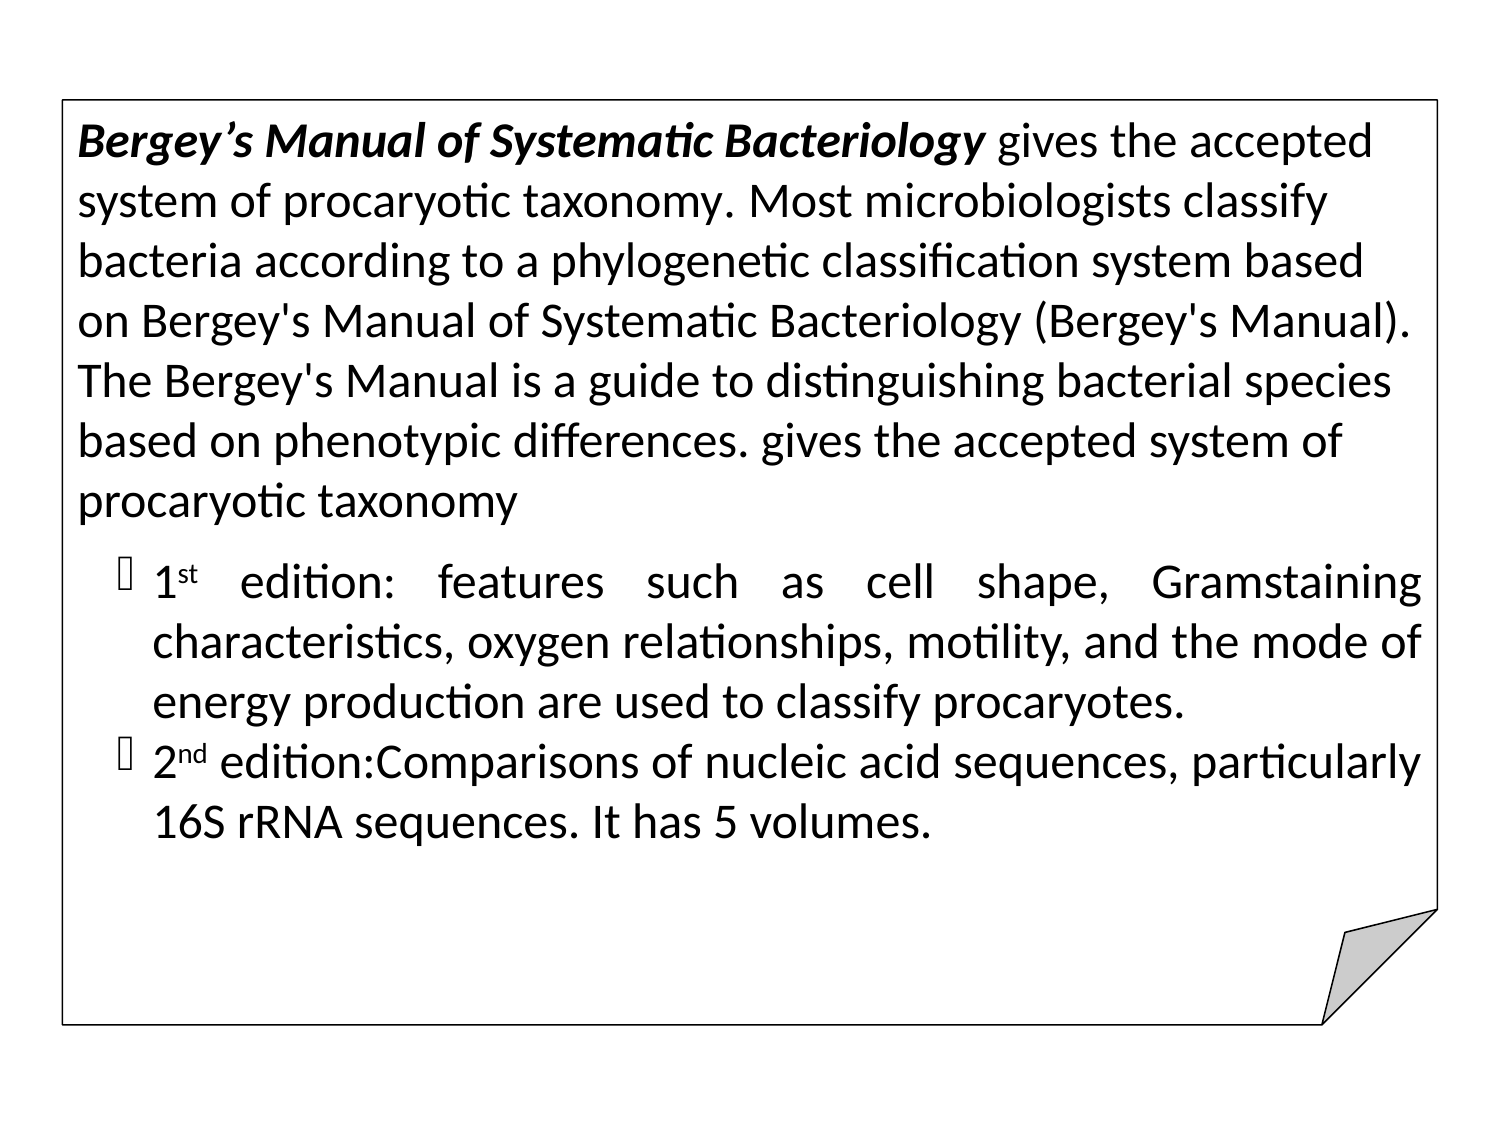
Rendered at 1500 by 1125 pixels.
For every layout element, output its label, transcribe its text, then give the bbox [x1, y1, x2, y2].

text_box Bergey’s Manual of Systematic Bacteriology gives the accepted system of procaryotic taxonomy. Most microbiologists classify bacteria according to a phylogenetic classification system based on Bergey's Manual of Systematic Bacteriology (Bergey's Manual). The Bergey's Manual is a guide to distinguishing bacterial species based on phenotypic differences. gives the accepted system of procaryotic taxonomy 1st edition: features such as cell shape, Gramstaining characteristics, oxygen relationships, motility, and the mode of energy production are used to classify procaryotes. 2nd edition:Comparisons of nucleic acid sequences, particularly 16S rRNA sequences. It has 5 volumes. [62, 99, 1438, 1025]
